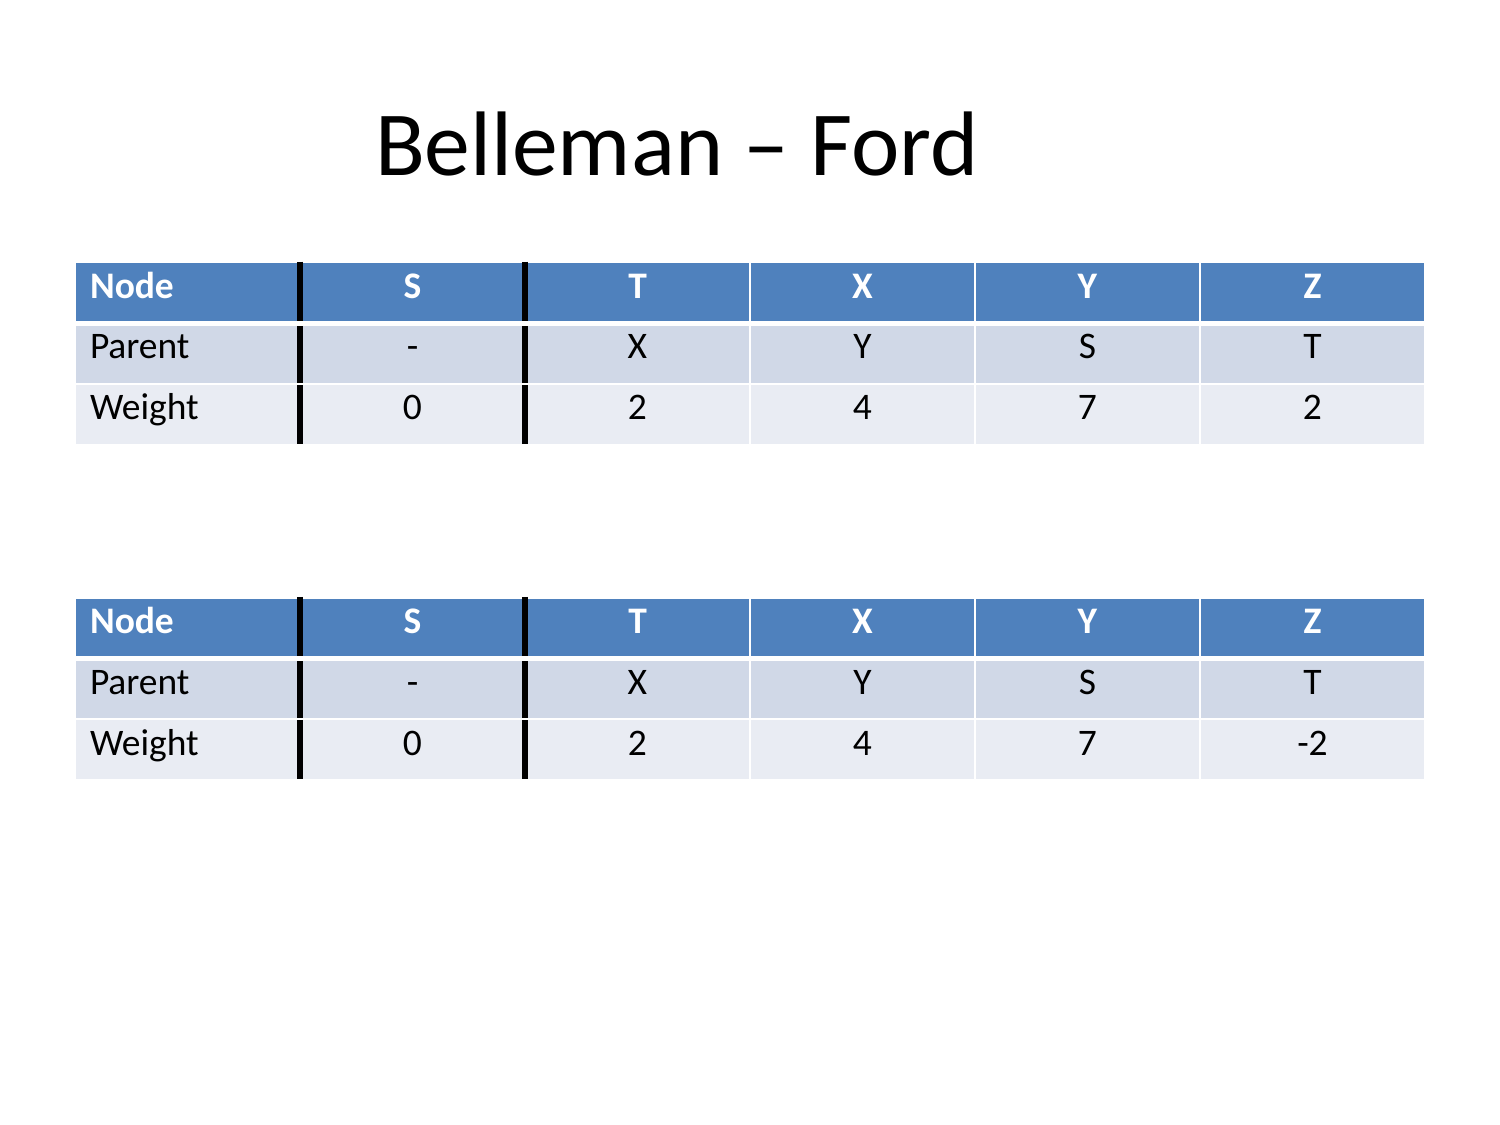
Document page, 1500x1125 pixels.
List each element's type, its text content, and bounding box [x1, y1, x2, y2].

table_cell 7 [976, 720, 1199, 779]
table_cell Y [751, 661, 974, 718]
table_header X [751, 599, 974, 656]
table_cell 0 [303, 385, 522, 444]
table_cell X [528, 326, 749, 383]
table_header Node [76, 263, 297, 321]
table_cell 4 [751, 385, 974, 444]
table_cell 2 [528, 720, 749, 779]
table_header Y [976, 599, 1199, 656]
table_cell -2 [1201, 720, 1424, 779]
table_cell - [303, 661, 522, 718]
table_header S [303, 599, 522, 656]
table_cell Weight [76, 720, 297, 779]
table_cell - [303, 326, 522, 383]
table_header Y [976, 263, 1199, 321]
table_header S [303, 263, 522, 321]
table_cell Parent [76, 326, 297, 383]
table_header Node [76, 599, 297, 656]
table_cell T [1201, 661, 1424, 718]
table_header Z [1201, 599, 1424, 656]
table_cell Y [751, 326, 974, 383]
table_cell 7 [976, 385, 1199, 444]
table_cell 4 [751, 720, 974, 779]
table_cell Weight [76, 385, 297, 444]
table_cell T [1201, 326, 1424, 383]
table_header T [528, 599, 749, 656]
title Belleman – Ford [75, 45, 1425, 233]
table_cell 0 [303, 720, 522, 779]
table_header X [751, 263, 974, 321]
table_cell S [976, 326, 1199, 383]
table_cell X [528, 661, 749, 718]
table_cell S [976, 661, 1199, 718]
table_cell Parent [76, 661, 297, 718]
table_header Z [1201, 263, 1424, 321]
table_cell 2 [528, 385, 749, 444]
table_cell 2 [1201, 385, 1424, 444]
table_header T [528, 263, 749, 321]
